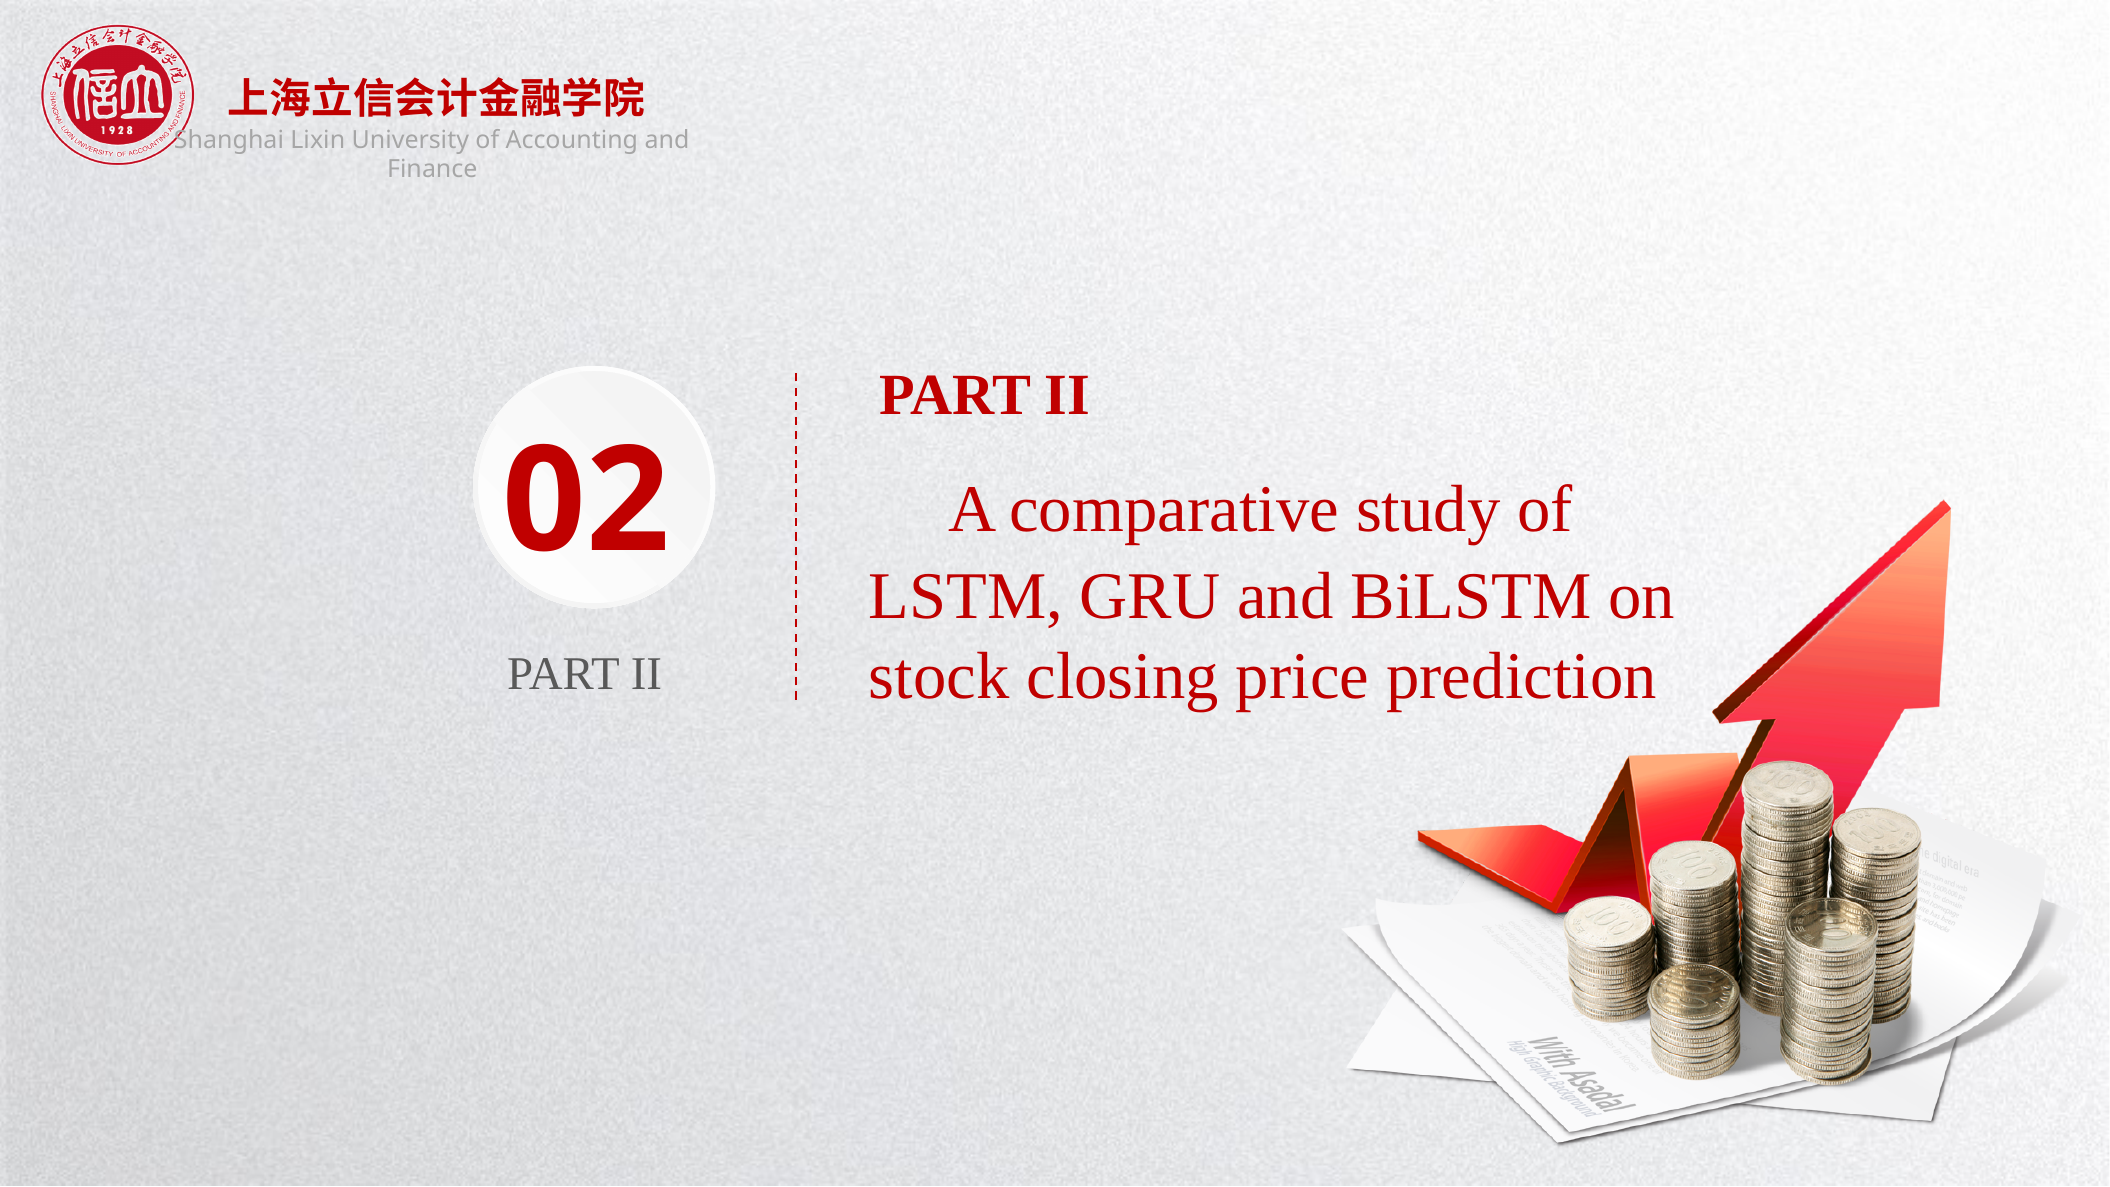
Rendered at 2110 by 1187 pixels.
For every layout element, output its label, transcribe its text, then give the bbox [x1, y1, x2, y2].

text_box PART II [507, 642, 716, 700]
text_box PART II A comparative study of LSTM, GRU and BiLSTM on stock closing price prediction [853, 348, 1741, 720]
picture [0, 0, 2110, 1187]
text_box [32, 18, 720, 175]
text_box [473, 365, 716, 609]
